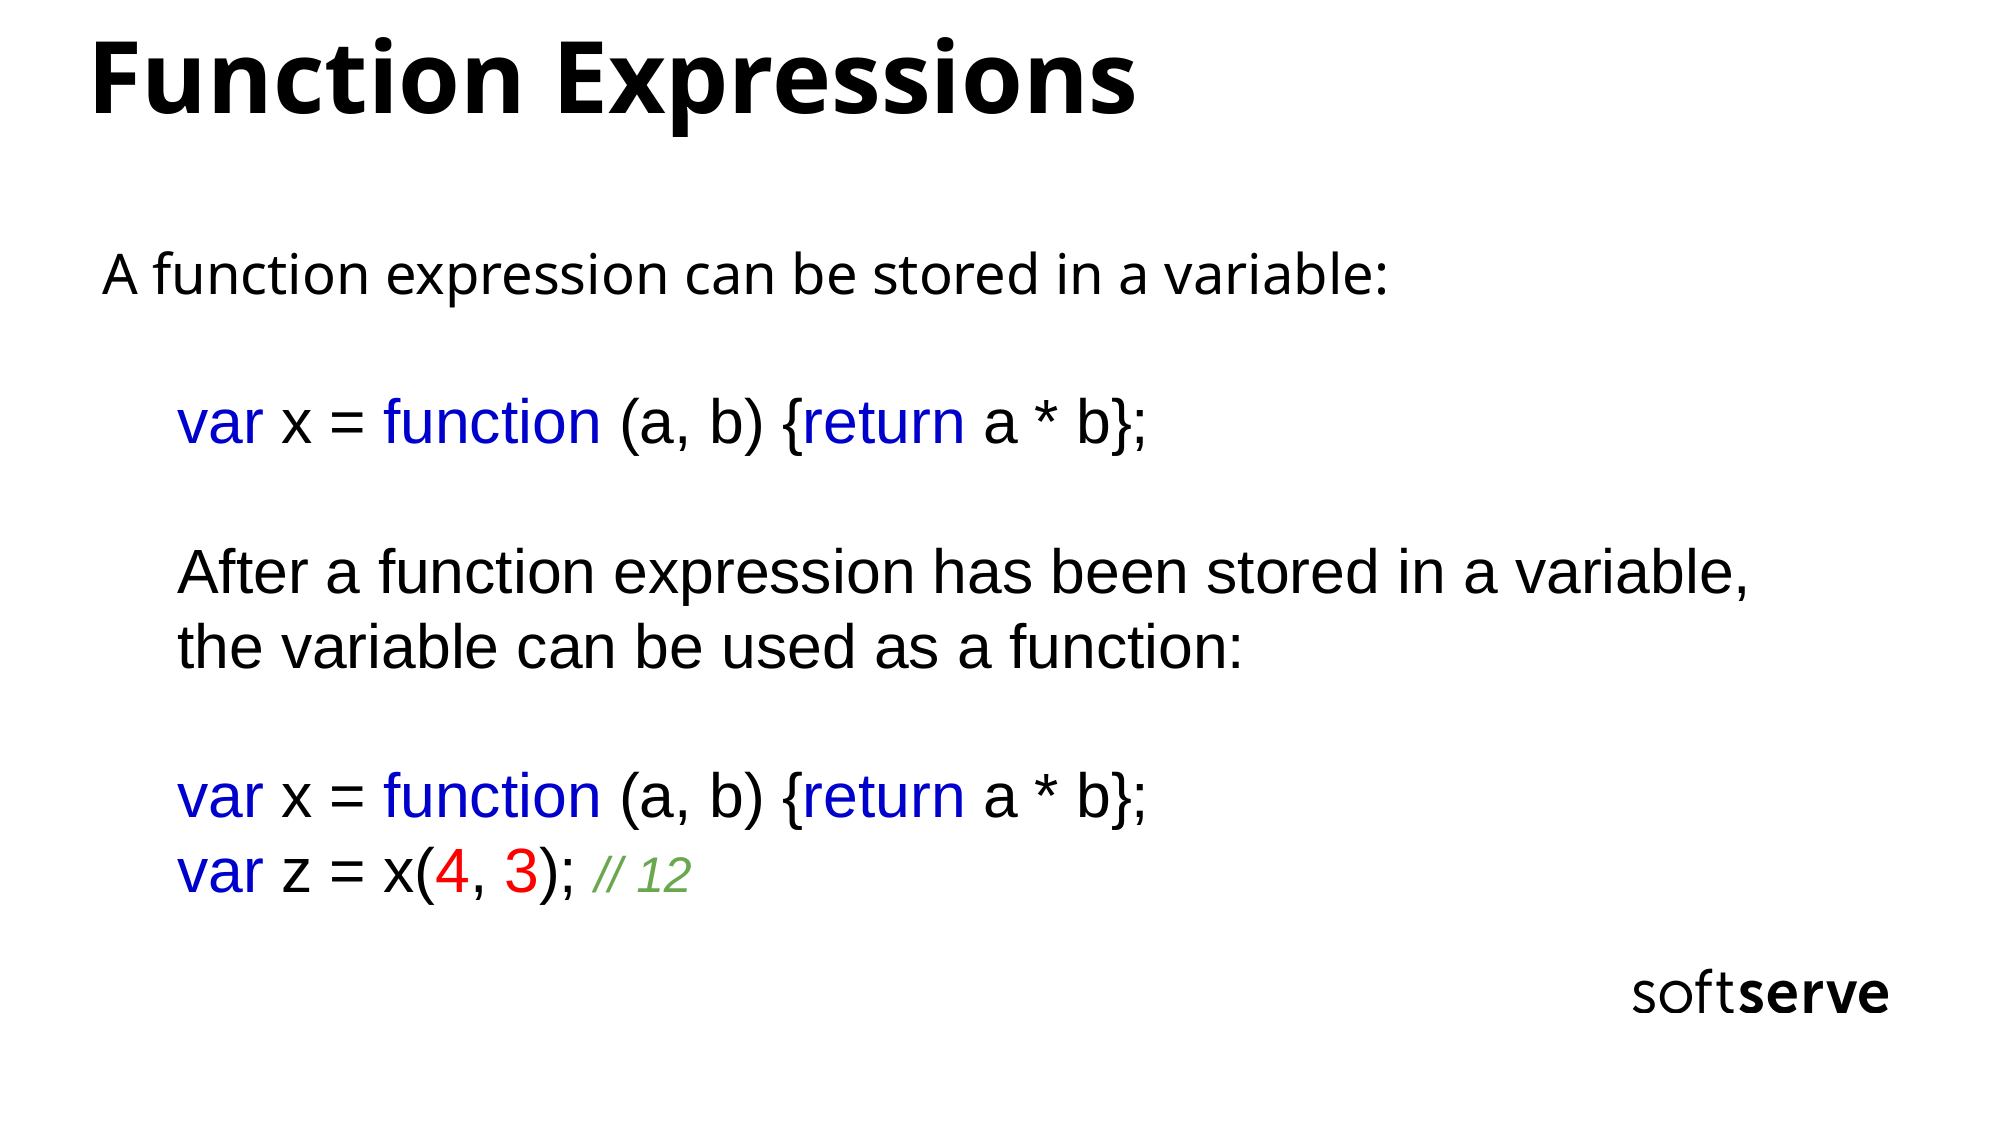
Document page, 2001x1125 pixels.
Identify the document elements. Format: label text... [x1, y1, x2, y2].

picture [1868, 968, 1888, 1013]
list Function Expressions [87, 19, 1610, 114]
text_box A function expression can be stored in a variable: var x = function (a, b) {return a * b}; After a function expression has been stored in a variable, the variable can be used as a function: var x = function (a, b) {return a * b}; var z = x(4, 3); // 12 [87, 231, 1868, 1047]
